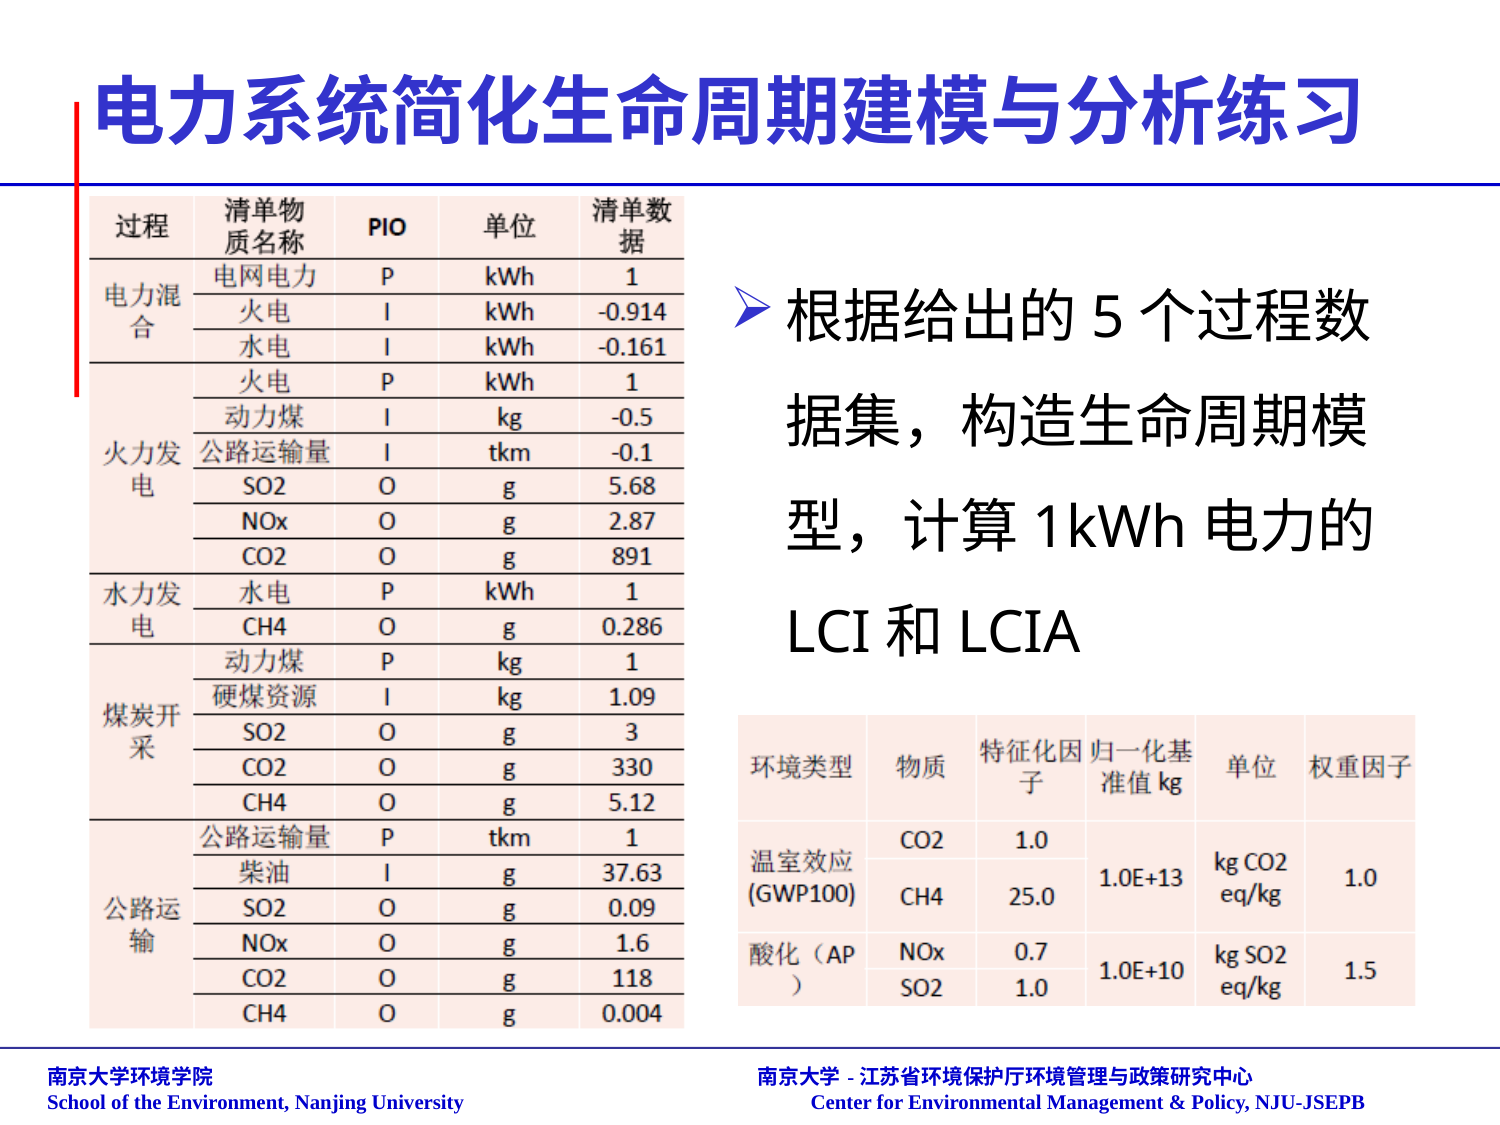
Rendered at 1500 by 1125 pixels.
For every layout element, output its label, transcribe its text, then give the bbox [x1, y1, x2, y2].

list 根据给出的5个过程数据集，构造生命周期模型，计算1kWh电力的LCI和LCIA [714, 237, 1400, 1094]
title 电力系统简化生命周期建模与分析练习 [75, 45, 1424, 161]
picture [88, 196, 687, 1036]
picture [737, 715, 1417, 1006]
